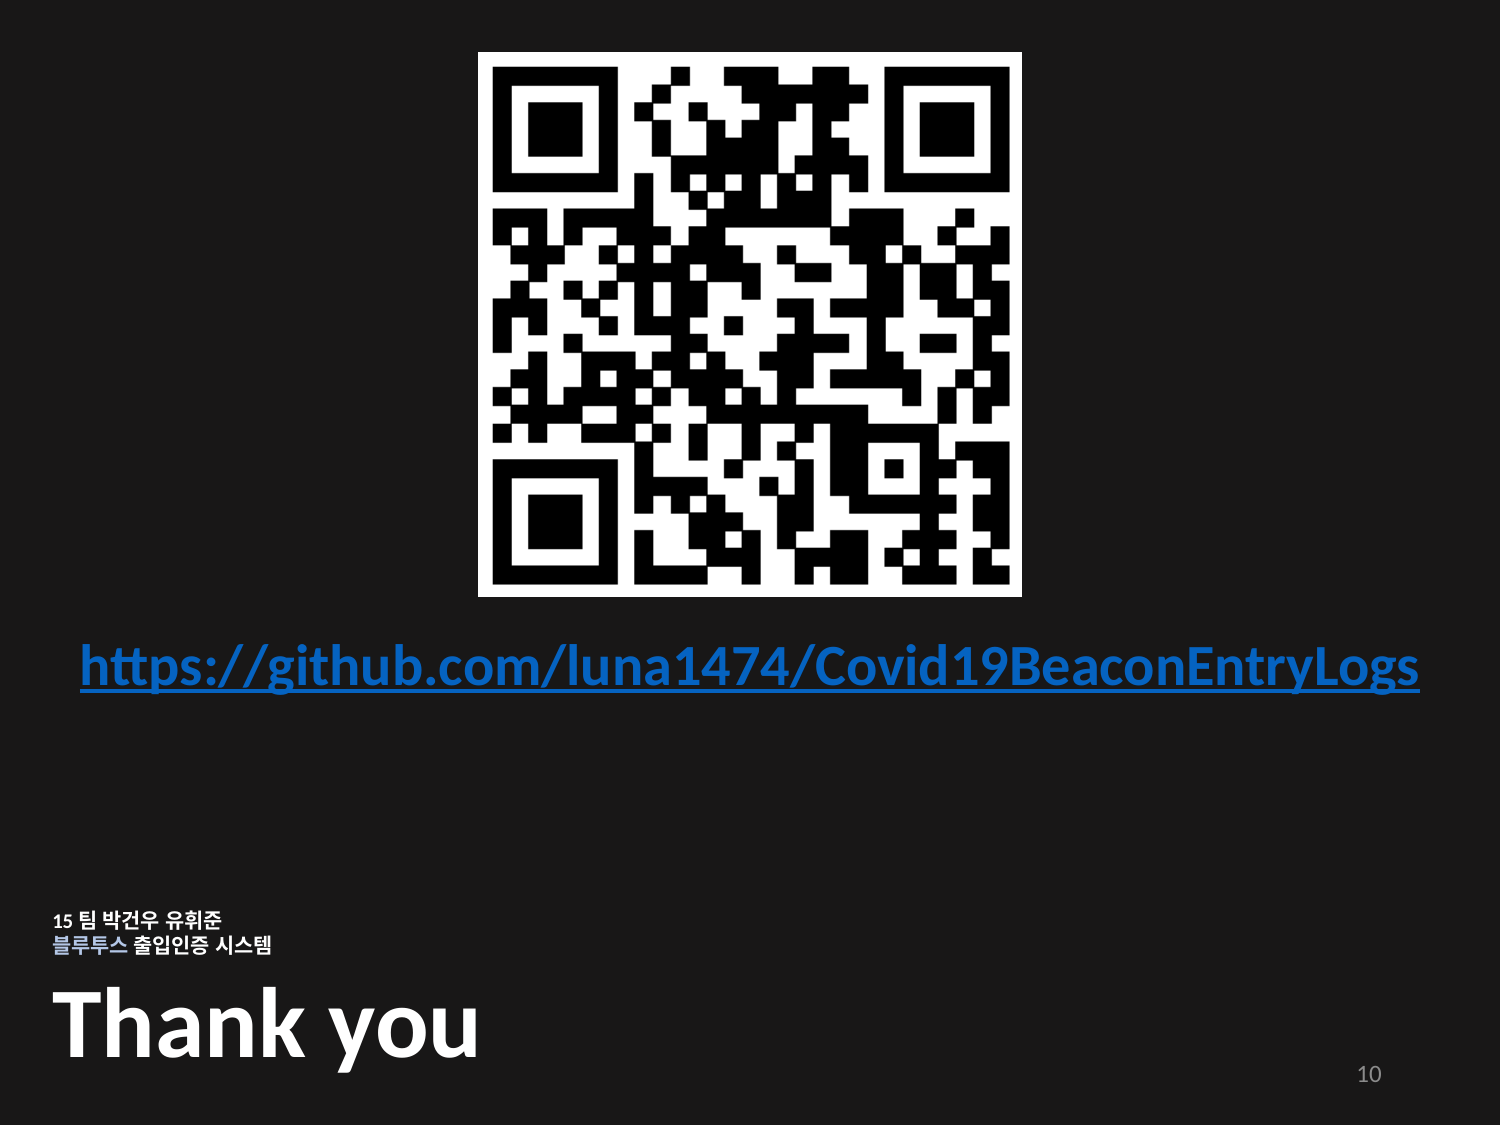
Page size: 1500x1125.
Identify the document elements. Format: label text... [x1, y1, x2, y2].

slide_number 10 [1059, 1042, 1397, 1103]
text_box https://github.com/luna1474/Covid19BeaconEntryLogs [57, 619, 1443, 775]
text_box 15팀 박건우 유휘준 블루투스 출입인증 시스템 Thank you [37, 887, 621, 1085]
picture [478, 52, 1022, 597]
